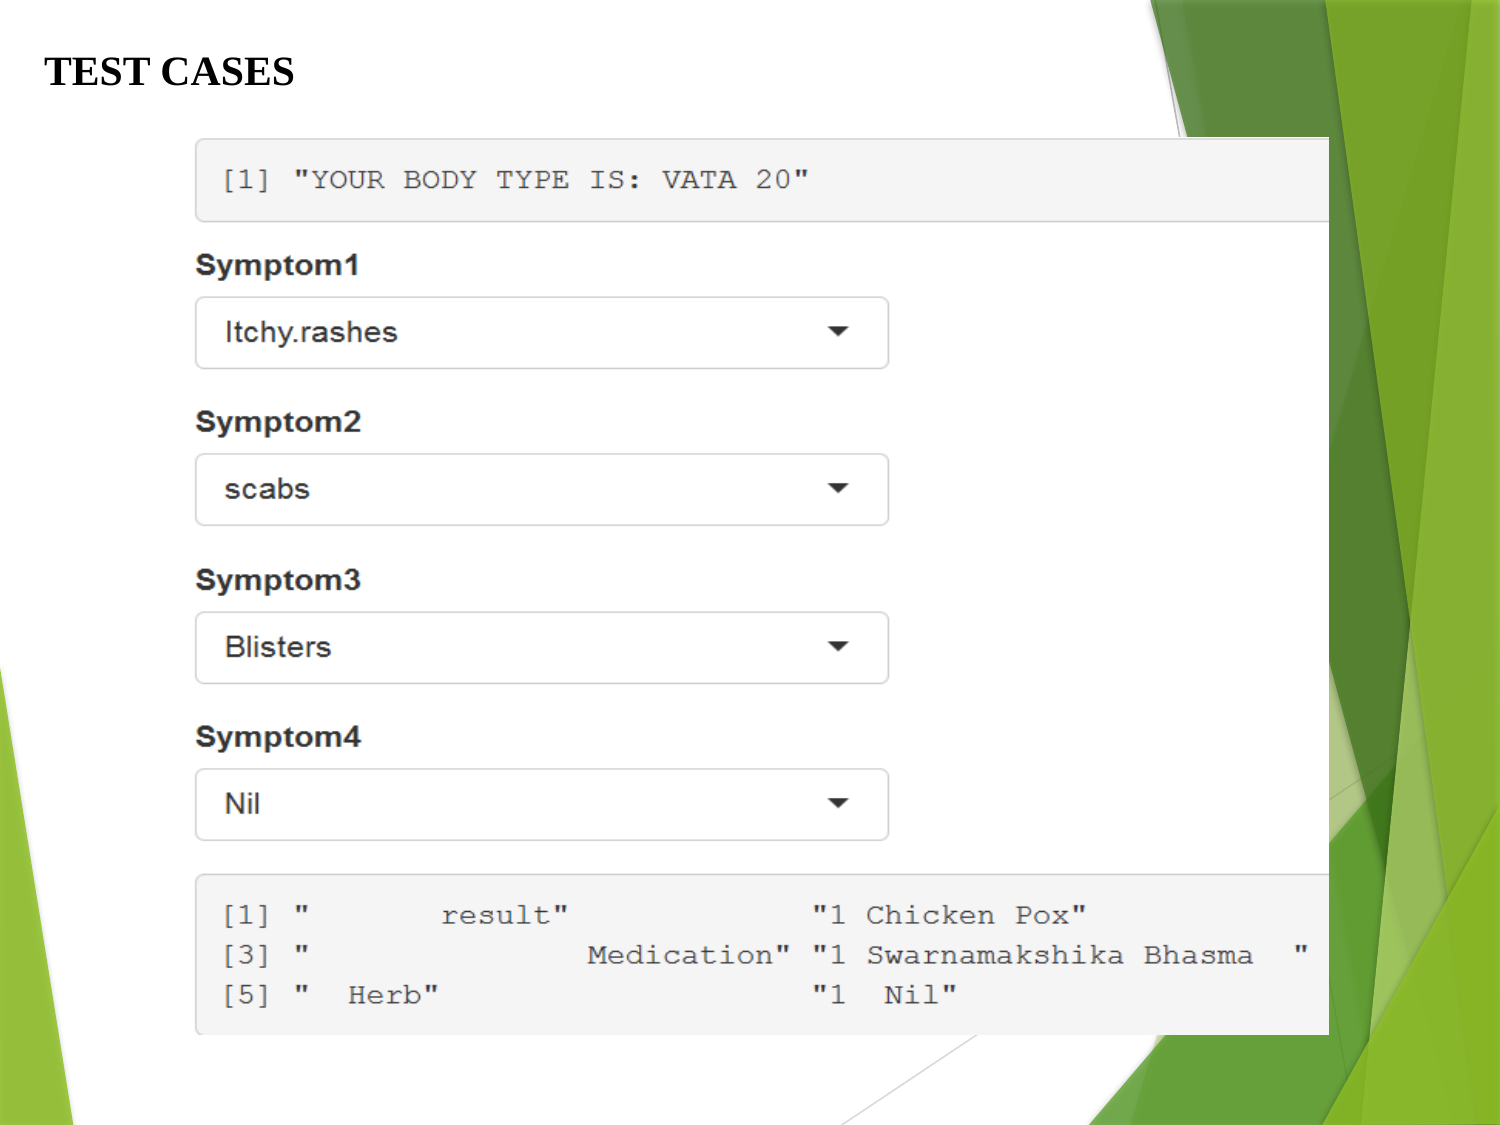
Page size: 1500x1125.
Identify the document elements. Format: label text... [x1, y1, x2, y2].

picture [182, 136, 1330, 1036]
text_box TEST CASES [29, 36, 928, 101]
